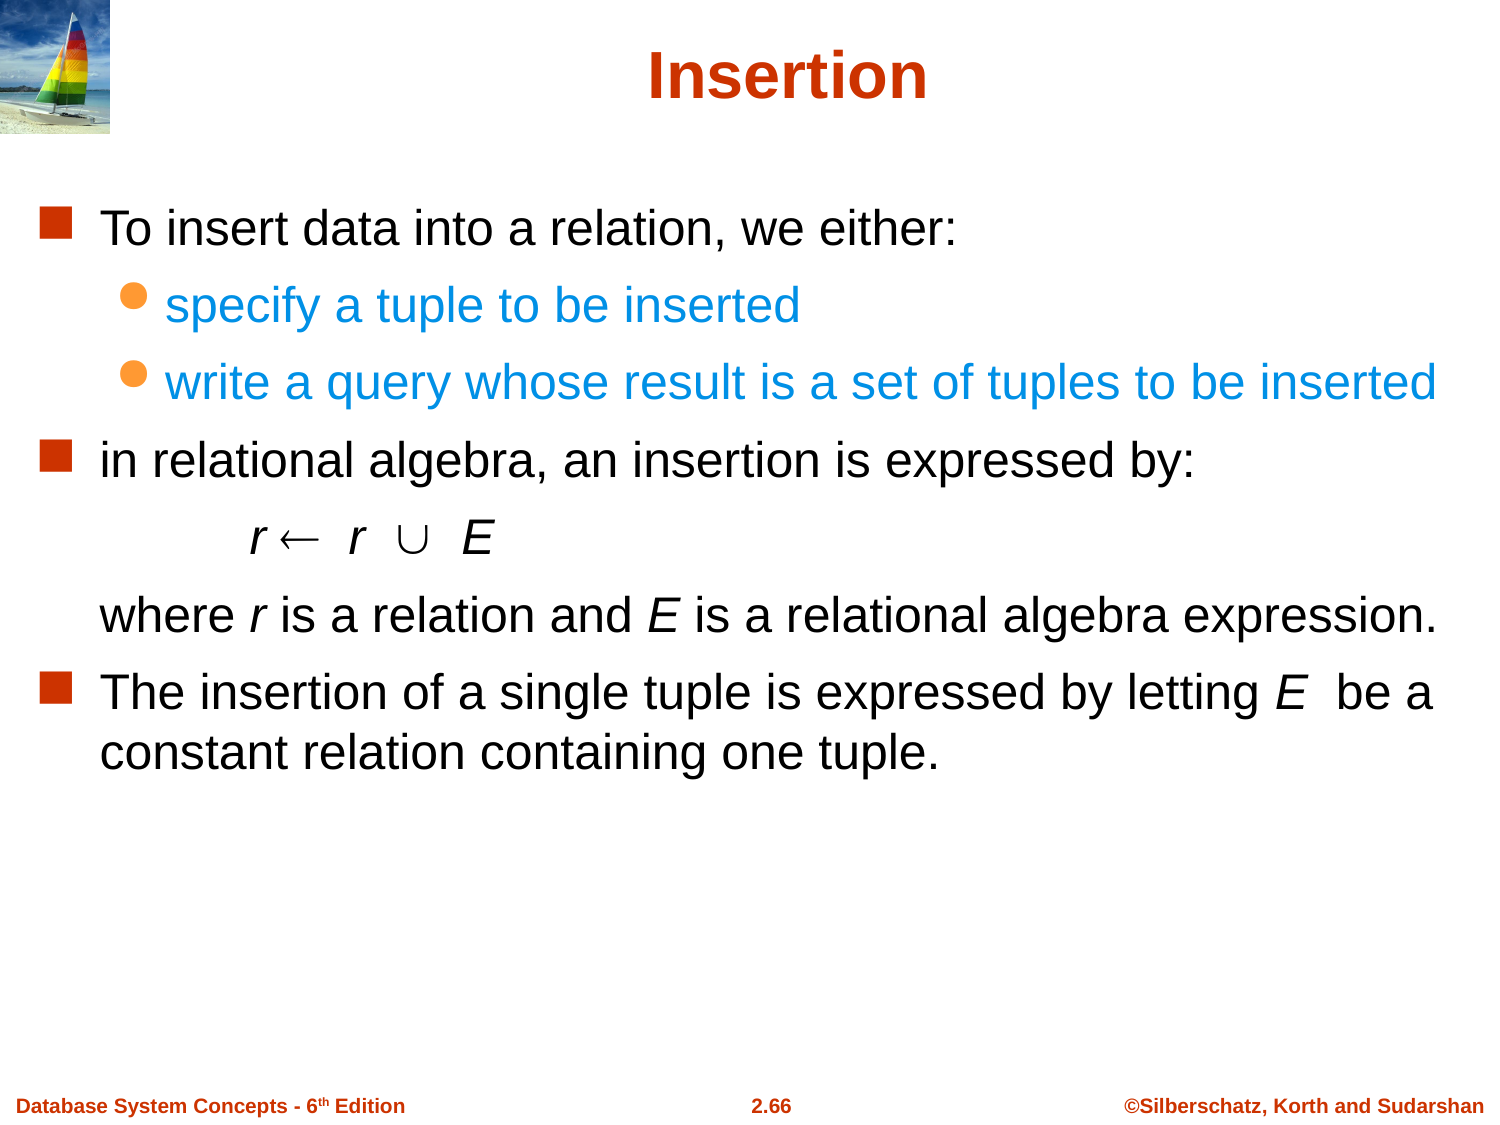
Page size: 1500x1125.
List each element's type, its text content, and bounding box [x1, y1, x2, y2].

picture [0, 0, 110, 134]
title Insertion [125, 18, 1452, 120]
list To insert data into a relation, we either: specify a tuple to be inserted write a query whose result is a set of tuples to be inserted in relational algebra, an insertion is expressed by: r  r  E where r is a relation and E is a relational algebra expression. The insertion of a single tuple is expressed by letting E be a constant relation containing one tuple. [28, 187, 1484, 988]
